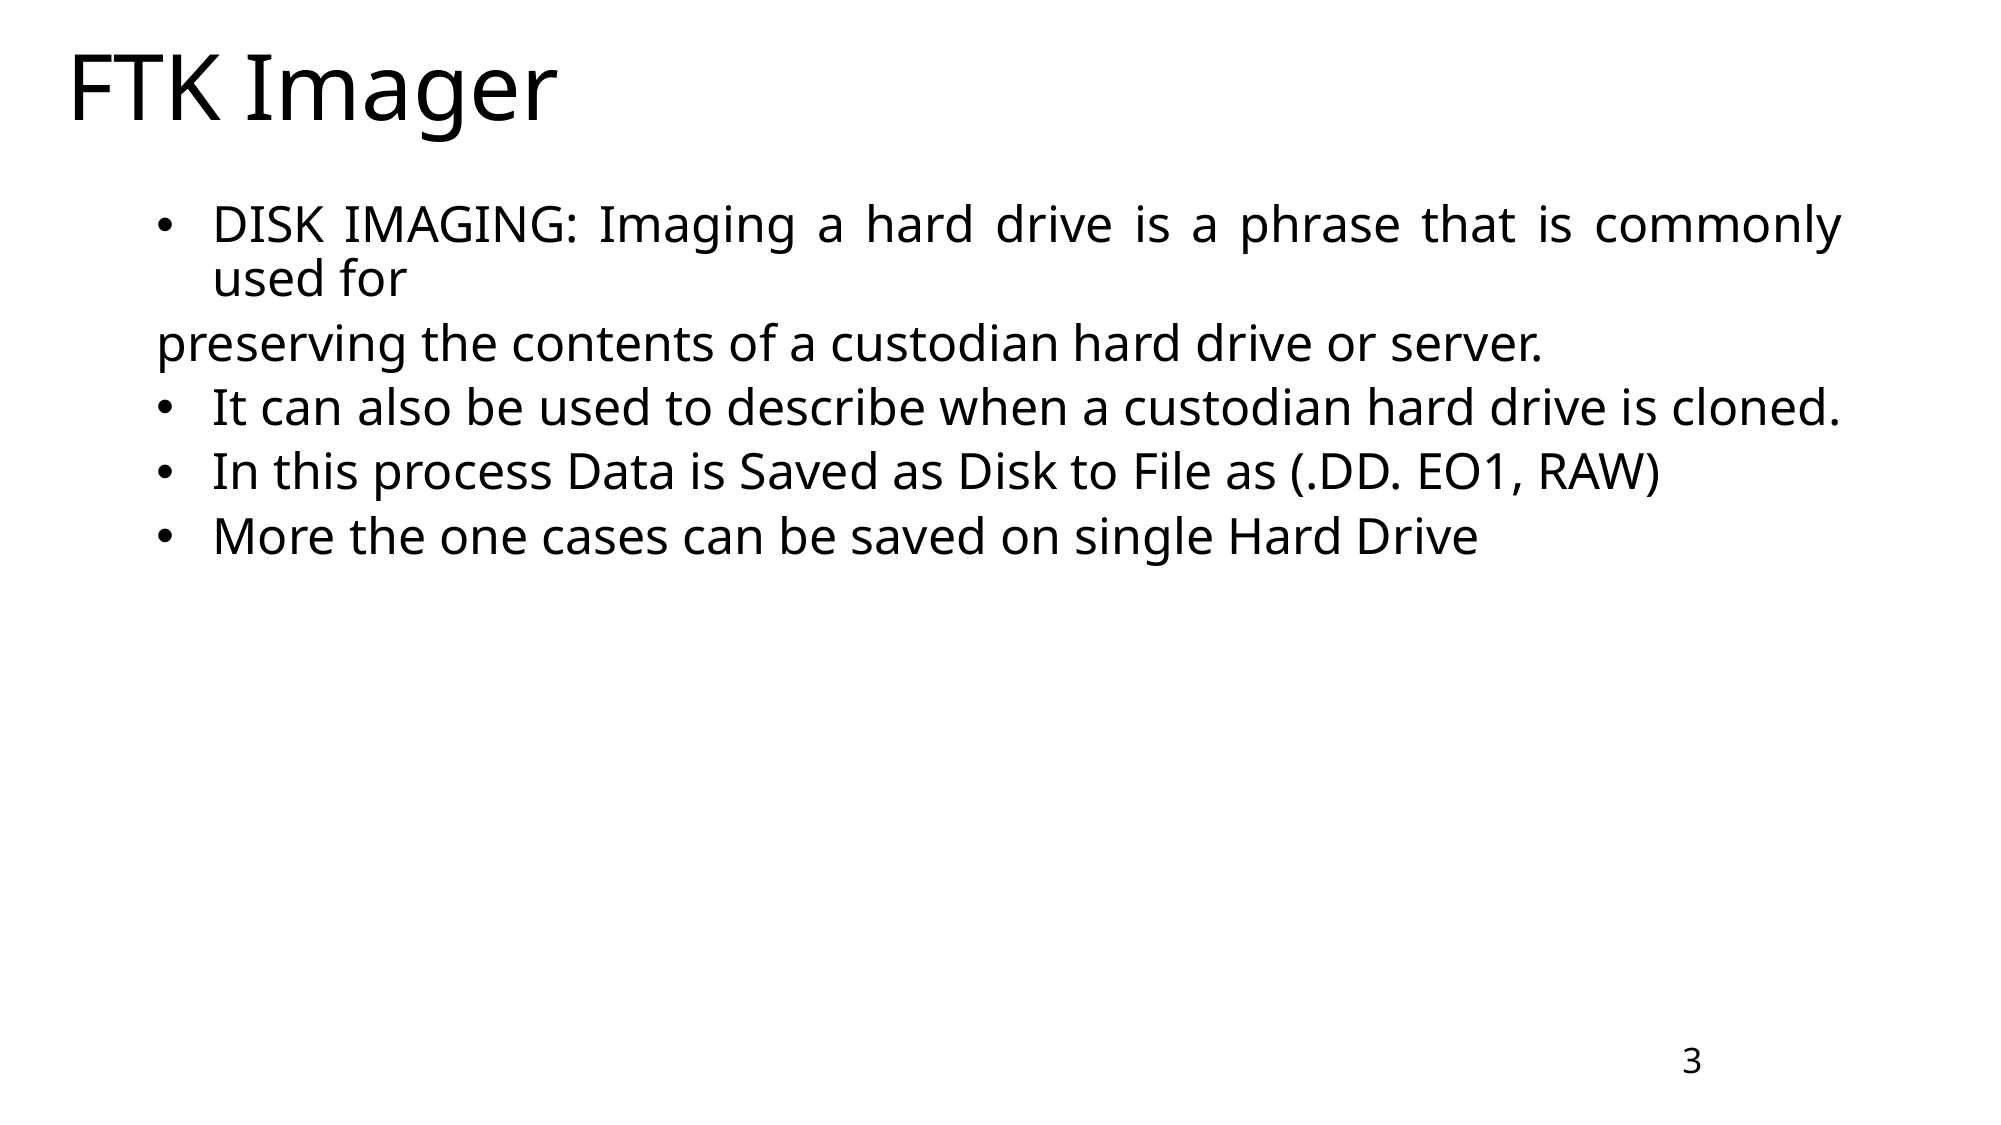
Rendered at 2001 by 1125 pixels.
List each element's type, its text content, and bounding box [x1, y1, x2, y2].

text_box 3 [1666, 1031, 1718, 1087]
title FTK Imager [50, 26, 1326, 155]
list DISK IMAGING: Imaging a hard drive is a phrase that is commonly used for preserving the contents of a custodian hard drive or server. It can also be used to describe when a custodian hard drive is cloned. In this process Data is Saved as Disk to File as (.DD. EO1, RAW) More the one cases can be saved on single Hard Drive [50, 192, 1859, 1005]
